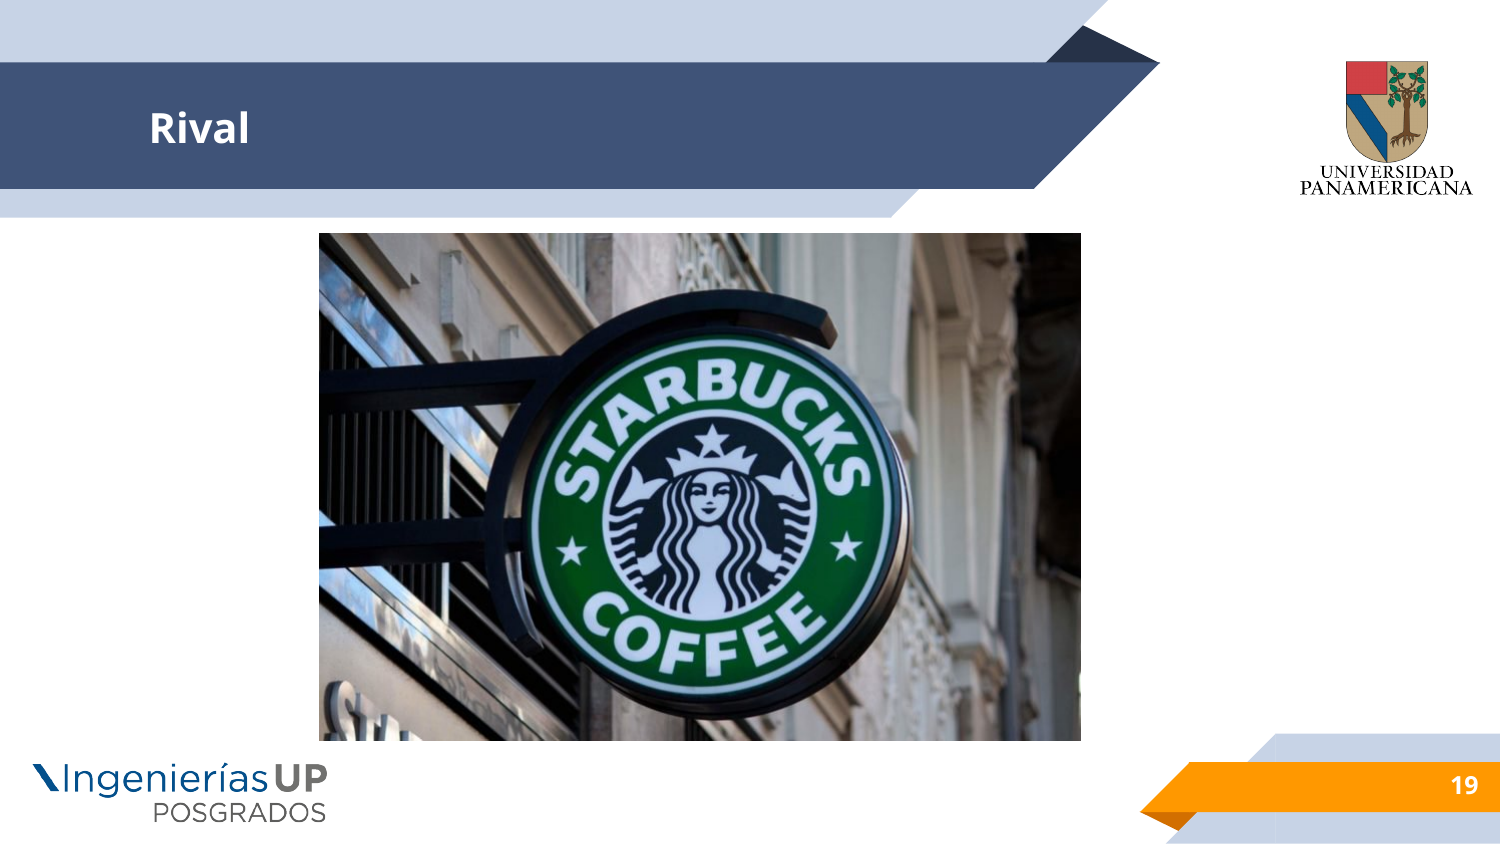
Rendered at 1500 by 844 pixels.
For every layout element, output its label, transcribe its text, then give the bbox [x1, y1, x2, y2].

slide_number 19 [1249, 760, 1494, 813]
title Rival [133, 64, 1035, 190]
picture [1286, 44, 1490, 210]
picture [15, 233, 1082, 844]
